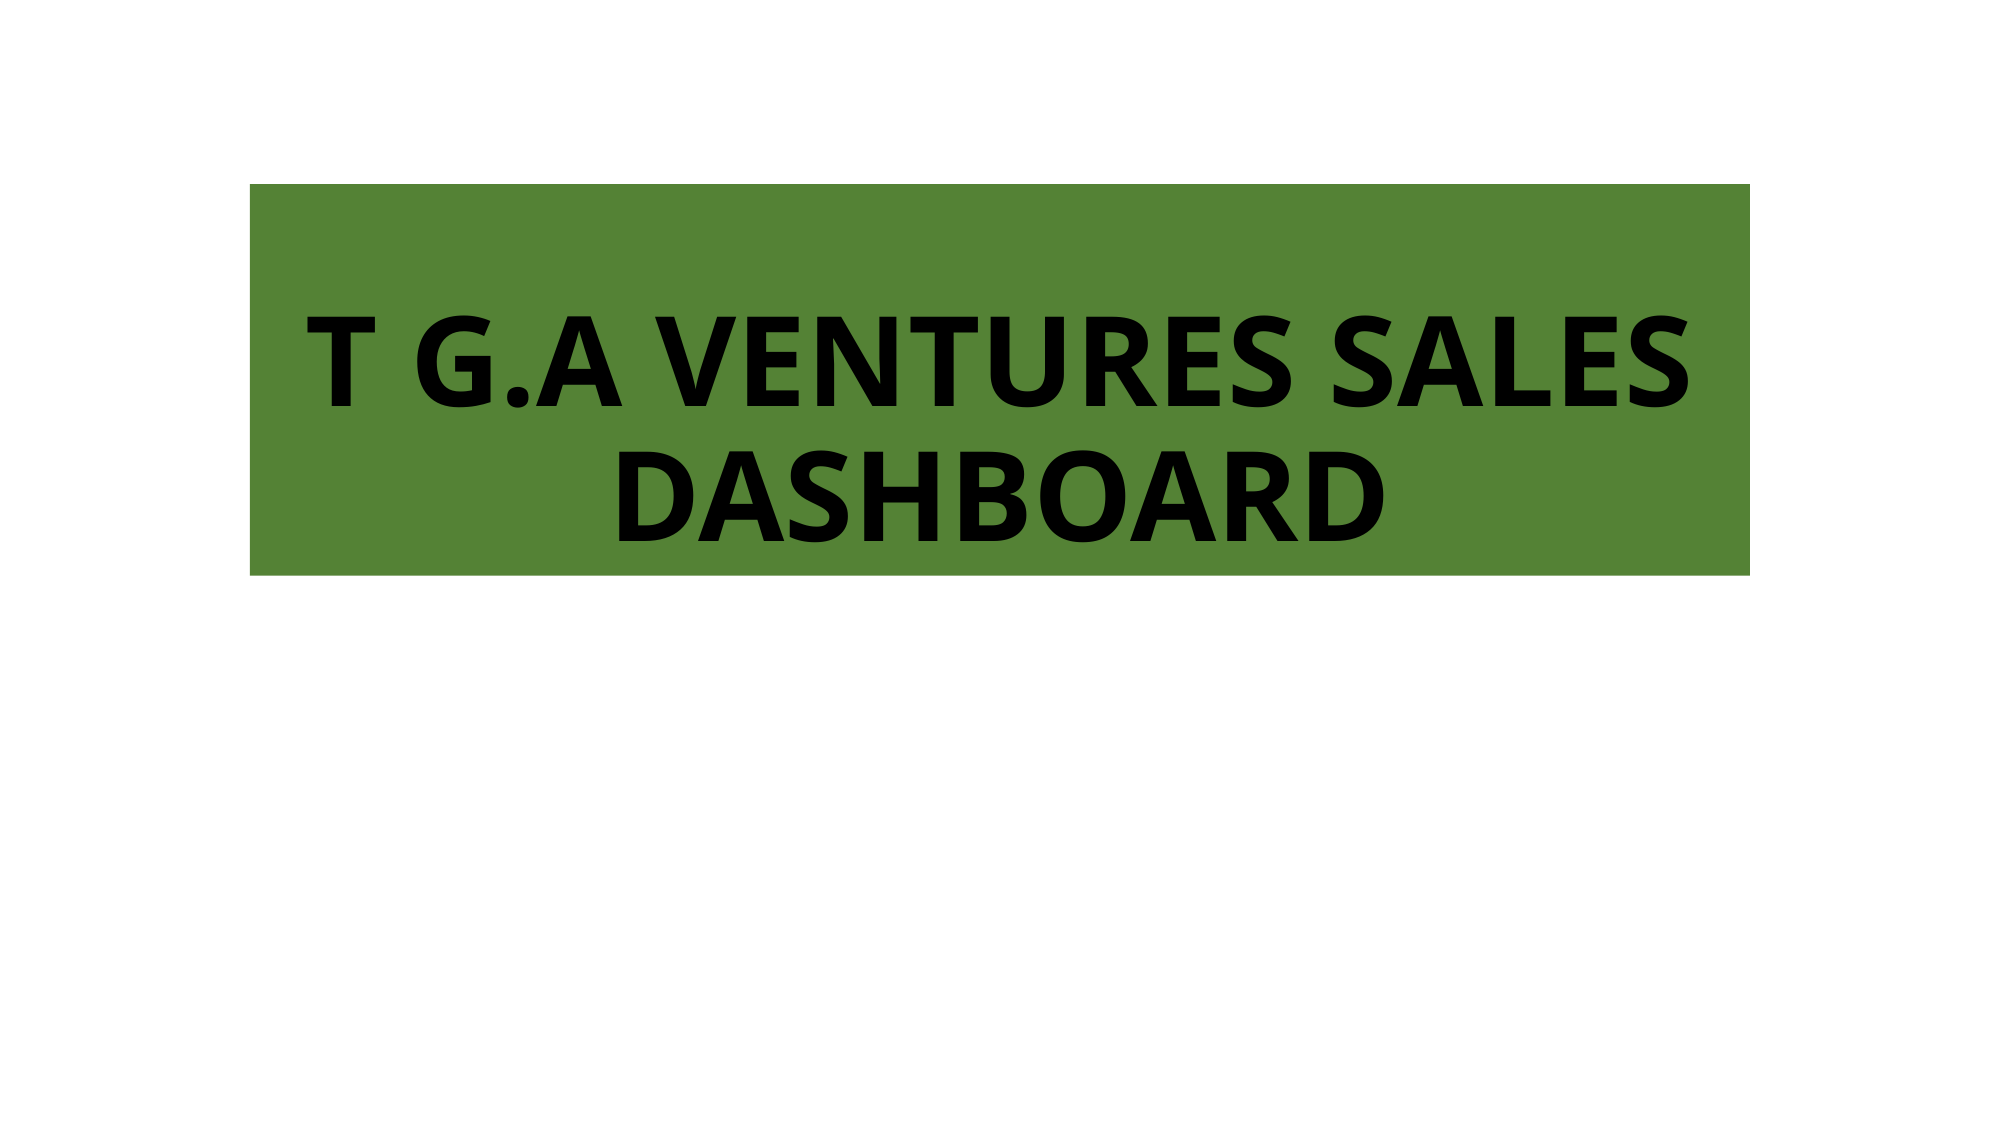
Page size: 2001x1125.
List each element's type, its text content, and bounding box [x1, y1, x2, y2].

title T G.A VENTURES SALES DASHBOARD [249, 184, 1750, 576]
